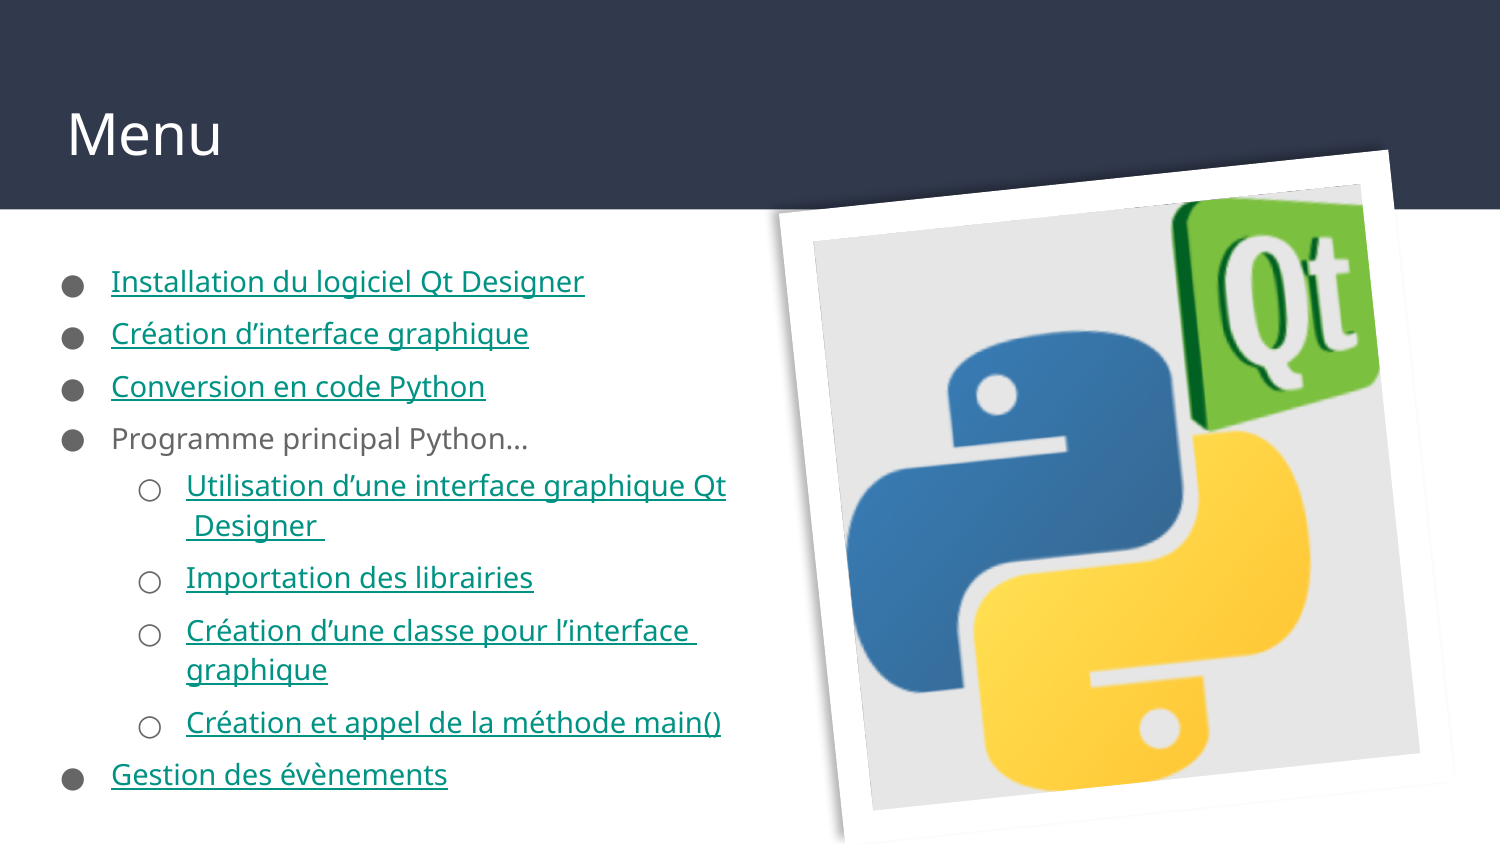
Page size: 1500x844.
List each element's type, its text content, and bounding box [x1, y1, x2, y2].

picture [814, 185, 1420, 810]
title Menu [51, 82, 1449, 185]
text_box Installation du logiciel Qt Designer Création d’interface graphique Conversion en code Python Programme principal Python… Utilisation d’une interface graphique Qt Designer Importation des librairies Création d’une classe pour l’interface graphique Création et appel de la méthode main() Gestion des évènements [21, 248, 784, 807]
